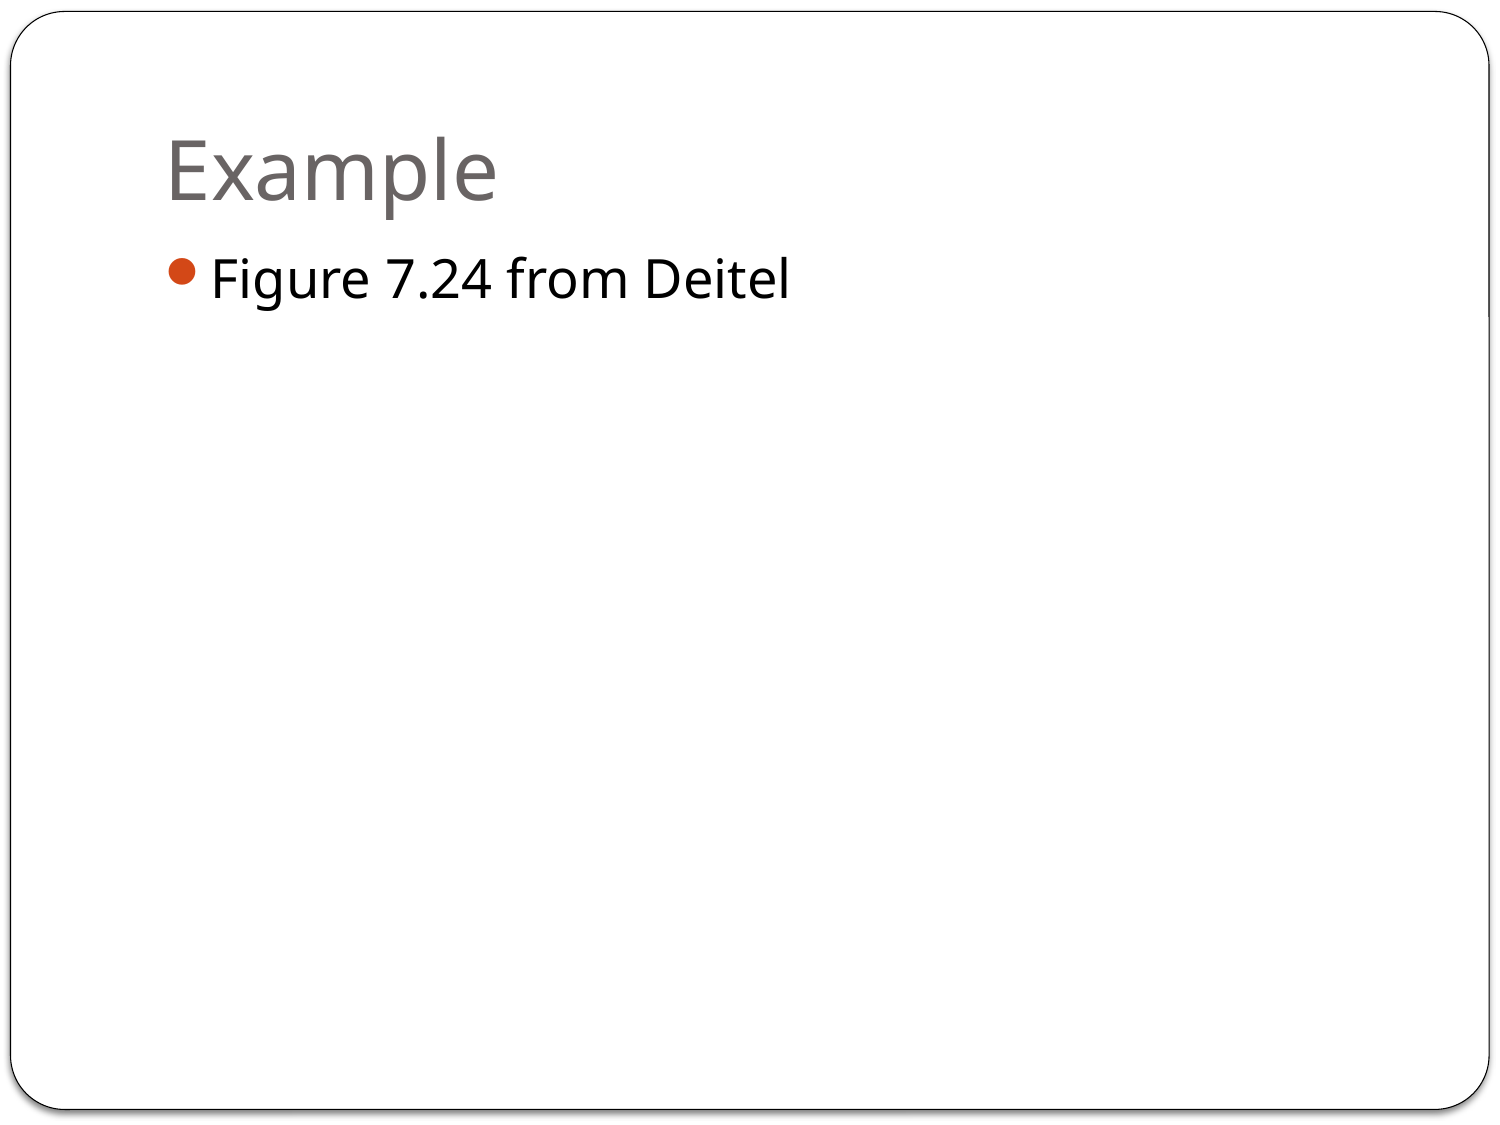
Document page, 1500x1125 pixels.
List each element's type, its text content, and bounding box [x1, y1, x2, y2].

title Example [150, 45, 1425, 233]
list Figure 7.24 from Deitel [150, 237, 1425, 988]
